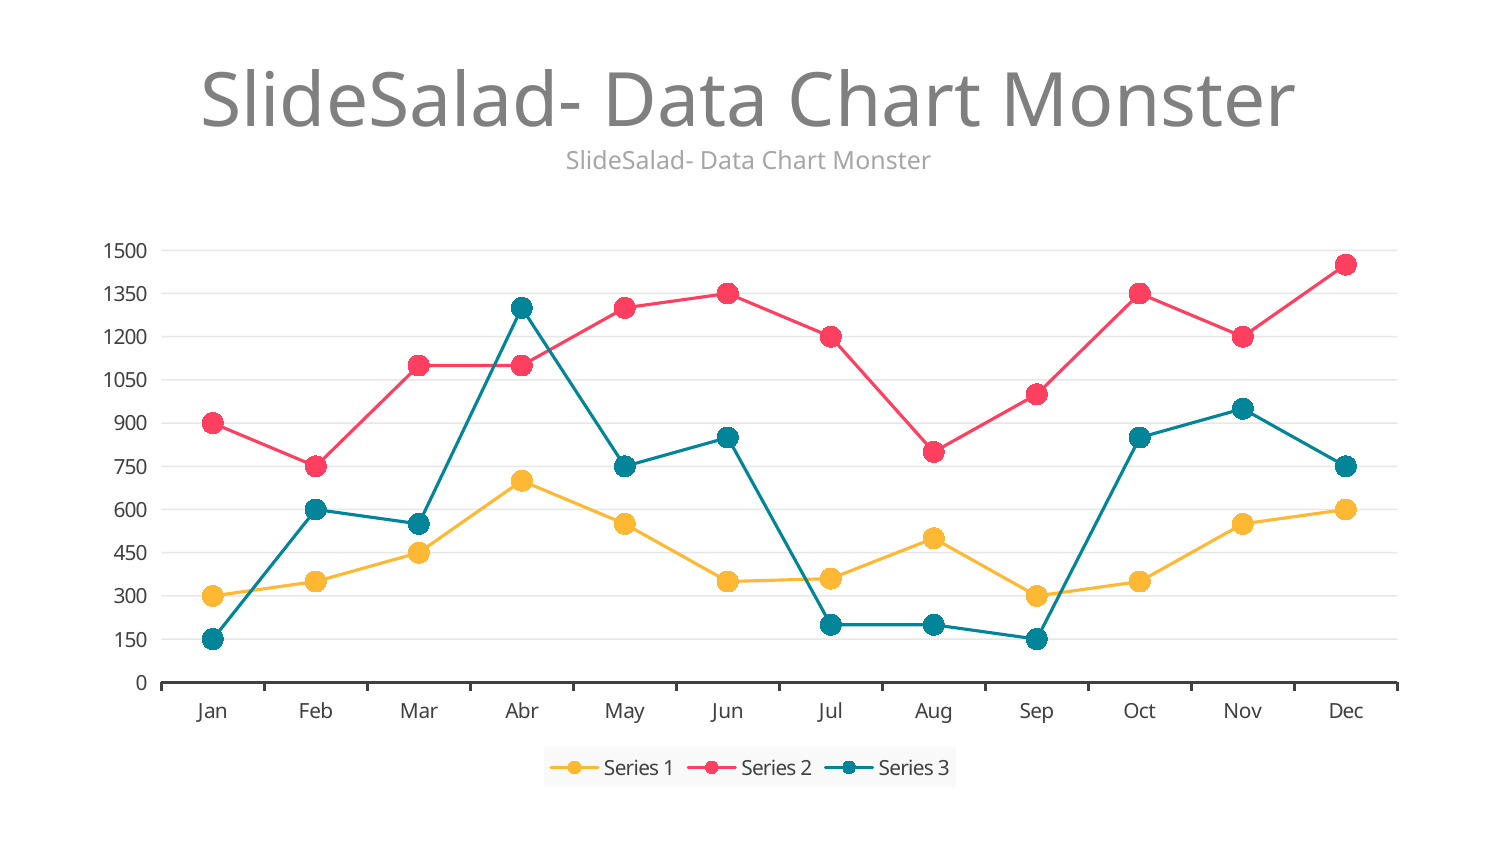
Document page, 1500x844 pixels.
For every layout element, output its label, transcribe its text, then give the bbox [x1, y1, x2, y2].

list SlideSalad- Data Chart Monster [62, 144, 1436, 174]
chart [75, 224, 1425, 788]
title SlideSalad- Data Chart Monster [62, 55, 1436, 138]
